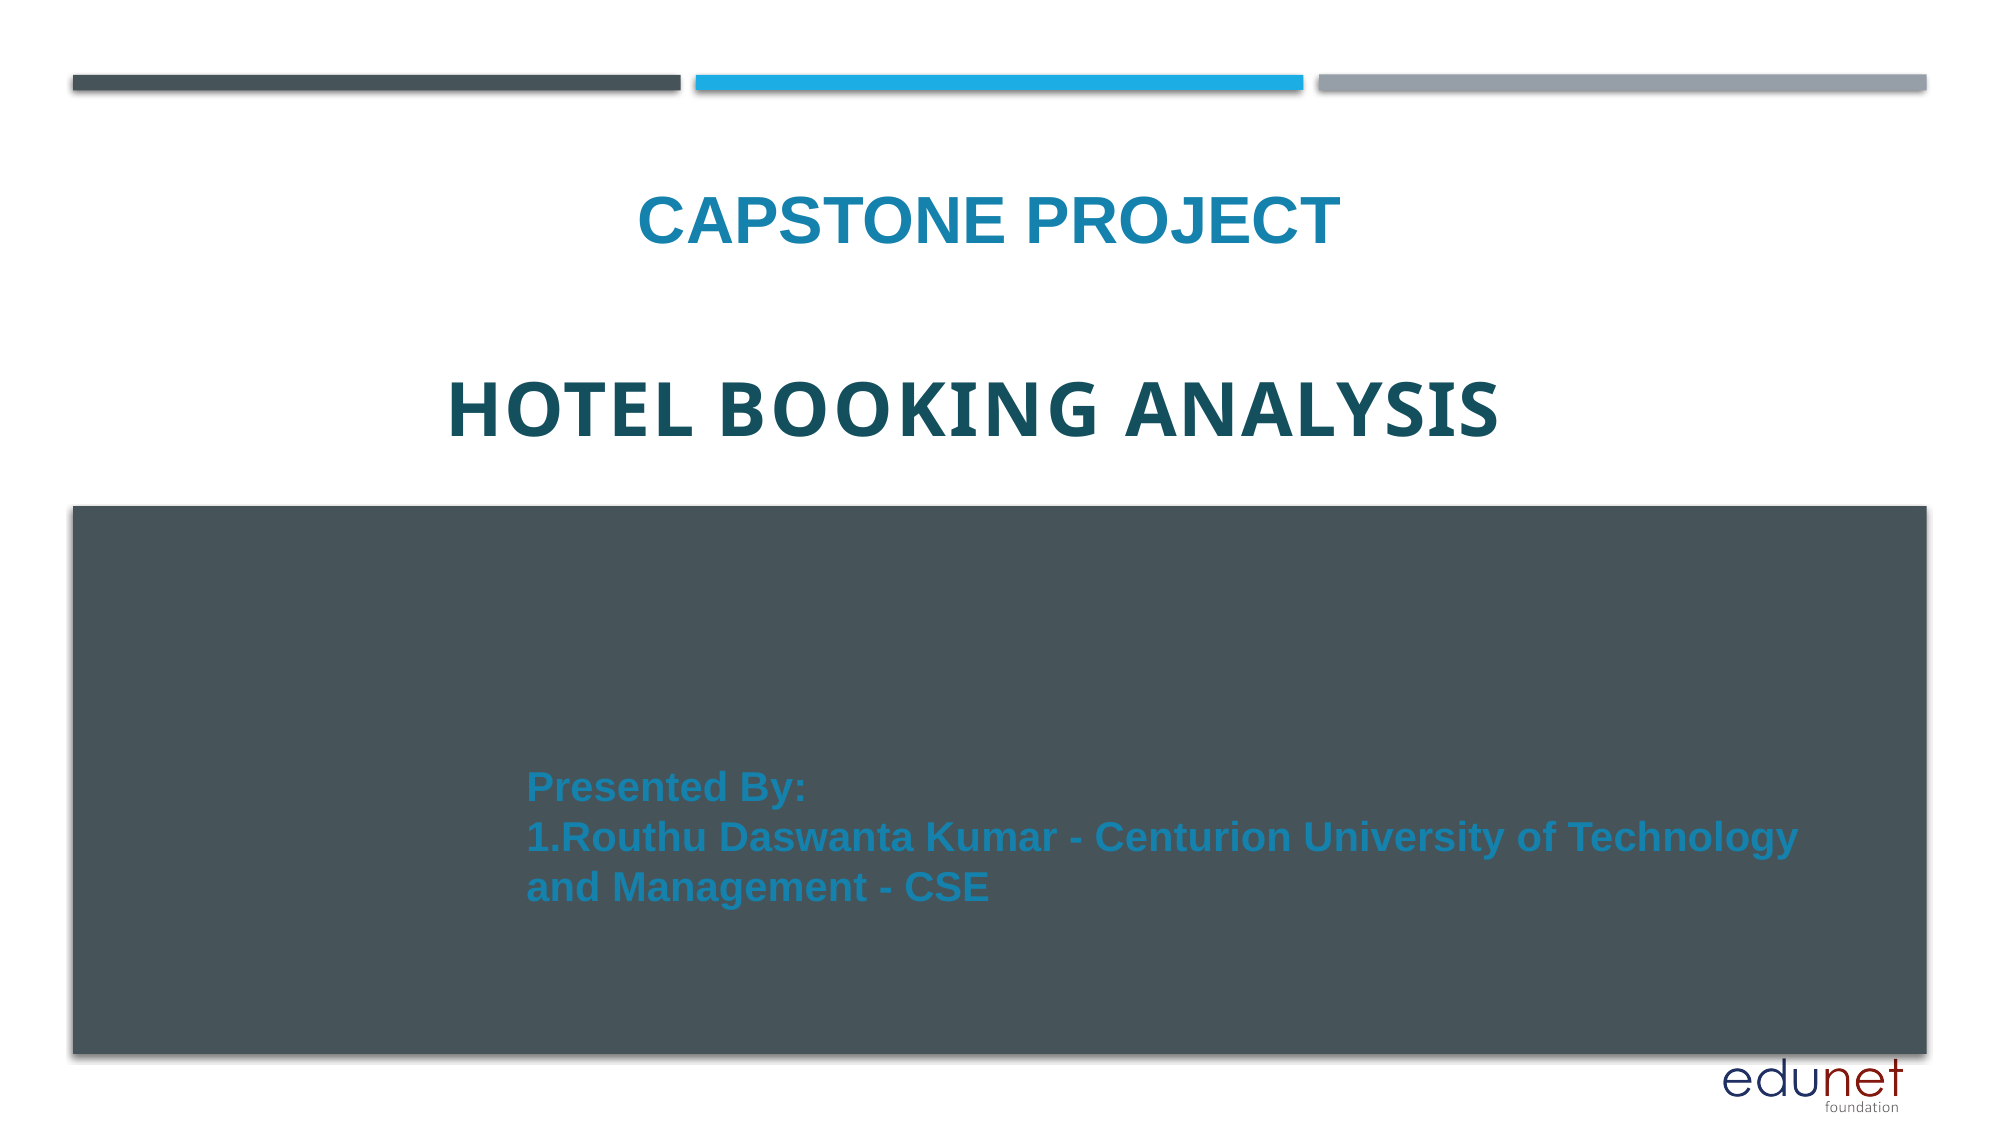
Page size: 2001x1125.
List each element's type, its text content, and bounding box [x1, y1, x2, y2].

title Hotel Booking Analysis [222, 298, 1723, 460]
picture [1719, 1056, 1905, 1116]
text_box Presented By: 1.Routhu Daswanta Kumar - Centurion University of Technology and Management - CSE [511, 752, 1821, 918]
text_box CAPSTONE PROJECT [0, 169, 2000, 265]
